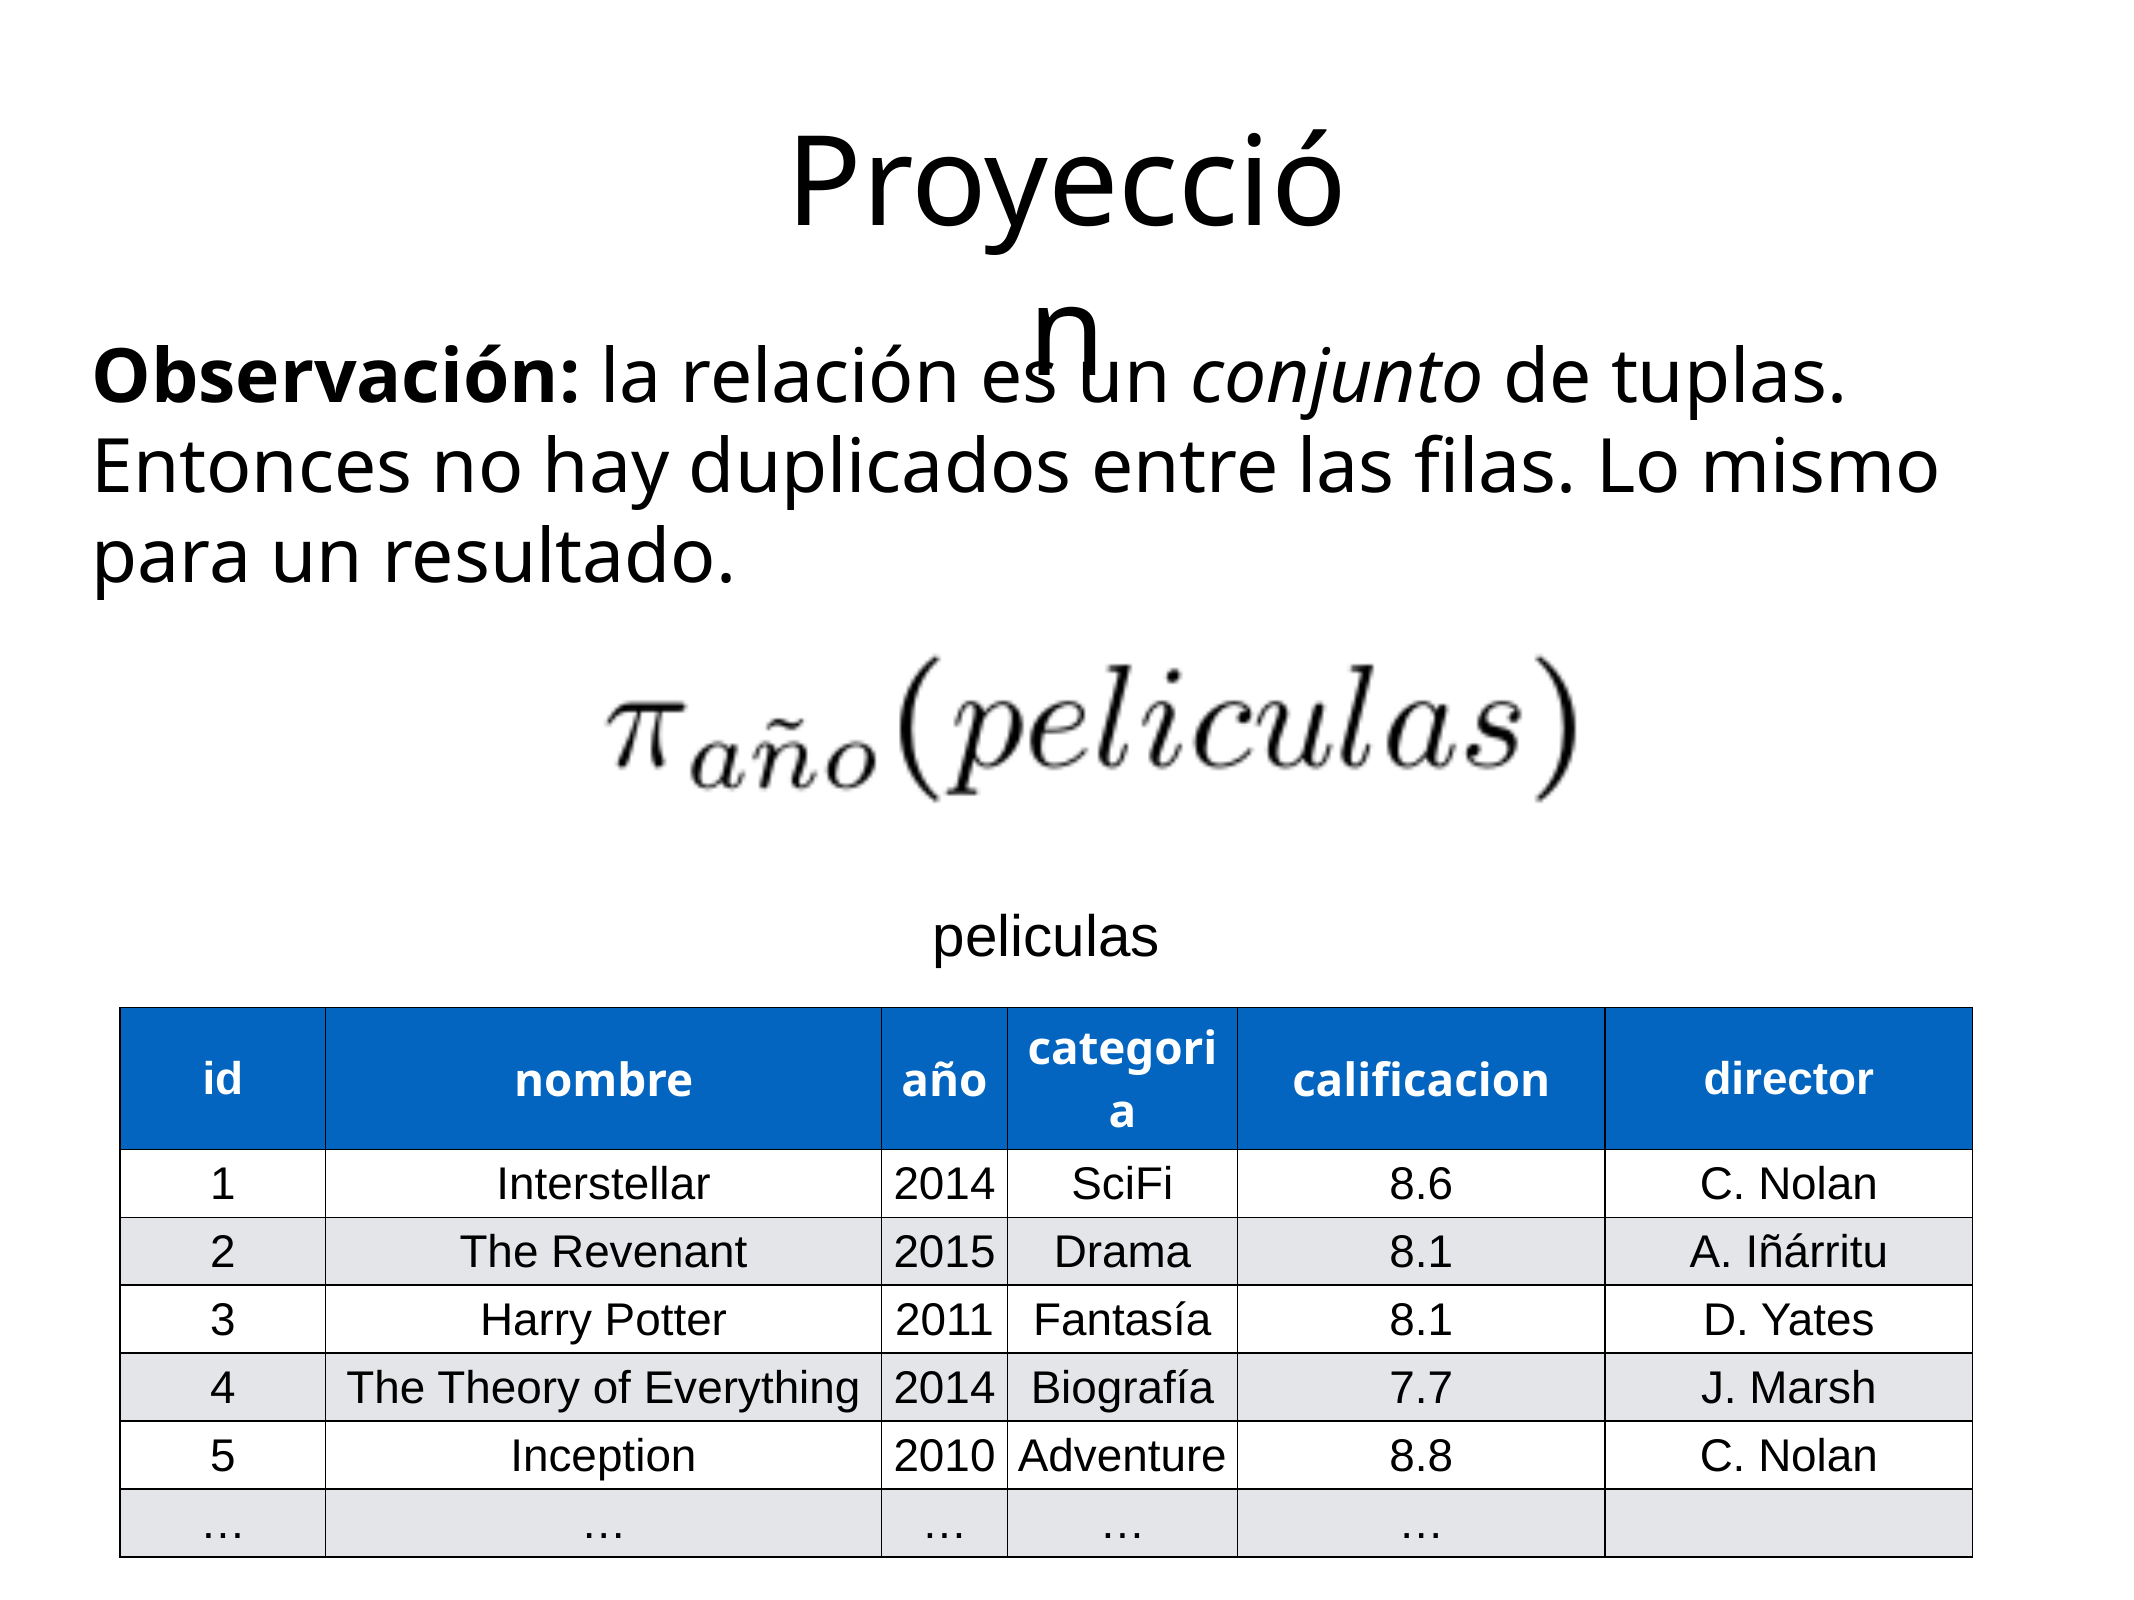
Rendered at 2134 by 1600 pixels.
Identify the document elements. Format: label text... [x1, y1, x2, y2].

table_cell SciFi [1008, 1150, 1237, 1217]
table_header director [1606, 1008, 1972, 1149]
table_header nombre [326, 1008, 881, 1149]
table_cell Adventure [1008, 1422, 1237, 1488]
table_cell 5 [121, 1422, 325, 1488]
table_cell 2 [121, 1218, 325, 1284]
picture [566, 640, 1627, 826]
table_cell 8.6 [1238, 1150, 1604, 1217]
table_cell Interstellar [326, 1150, 881, 1217]
table_cell … [326, 1490, 881, 1556]
table_cell The Revenant [326, 1218, 881, 1284]
table_header categoria [1008, 1008, 1237, 1149]
text_box Proyección [745, 166, 1388, 334]
table_cell Harry Potter [326, 1286, 881, 1352]
table_cell … [1238, 1490, 1604, 1556]
text_box Observación: la relación es un conjunto de tuplas. Entonces no hay duplicados entre las filas. Lo mismo para un resultado. [83, 363, 2085, 562]
table_cell 7.7 [1238, 1354, 1604, 1420]
table_cell J. Marsh [1606, 1354, 1972, 1420]
table_cell The Theory of Everything [326, 1354, 881, 1420]
text_box peliculas [878, 890, 1214, 976]
table_cell … [1008, 1490, 1237, 1556]
table_cell 4 [121, 1354, 325, 1420]
table_cell Fantasía [1008, 1286, 1237, 1352]
table_cell C. Nolan [1606, 1150, 1972, 1217]
table_cell 2015 [882, 1218, 1007, 1284]
table_header calificacion [1238, 1008, 1604, 1149]
table_cell Inception [326, 1422, 881, 1488]
table_cell Biografía [1008, 1354, 1237, 1420]
table_cell 2014 [882, 1150, 1007, 1217]
table_cell 8.1 [1238, 1218, 1604, 1284]
table_cell 1 [121, 1150, 325, 1217]
table_header id [121, 1008, 325, 1149]
table_cell 2010 [882, 1422, 1007, 1488]
table_cell 2011 [882, 1286, 1007, 1352]
table_cell Drama [1008, 1218, 1237, 1284]
table_header año [882, 1008, 1007, 1149]
table_cell C. Nolan [1606, 1422, 1972, 1488]
table_cell D. Yates [1606, 1286, 1972, 1352]
table_cell 8.1 [1238, 1286, 1604, 1352]
table_cell 2014 [882, 1354, 1007, 1420]
table_cell A. Iñárritu [1606, 1218, 1972, 1284]
table_cell [1606, 1490, 1972, 1556]
table_cell … [121, 1490, 325, 1556]
table_cell 8.8 [1238, 1422, 1604, 1488]
table_cell … [882, 1490, 1007, 1556]
table_cell 3 [121, 1286, 325, 1352]
